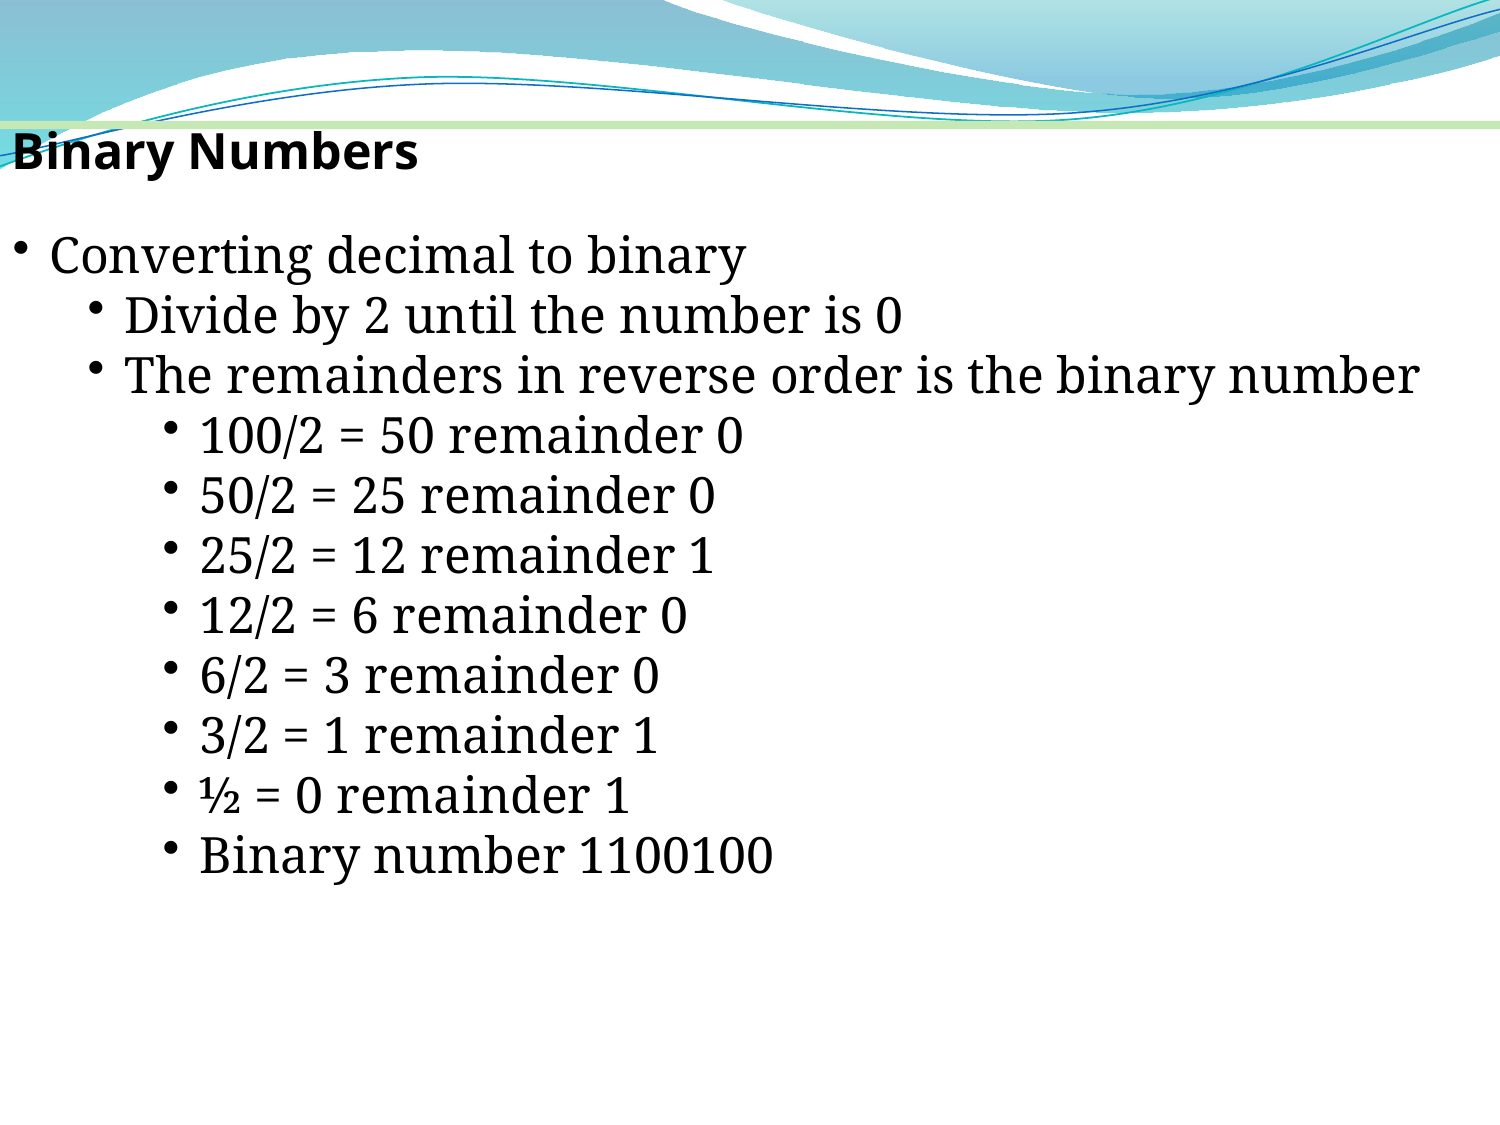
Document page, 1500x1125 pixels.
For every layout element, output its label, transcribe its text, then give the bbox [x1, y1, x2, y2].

text_box Binary Numbers [0, 112, 1147, 188]
text_box Converting decimal to binary Divide by 2 until the number is 0 The remainders in reverse order is the binary number 100/2 = 50 remainder 0 50/2 = 25 remainder 0 25/2 = 12 remainder 1 12/2 = 6 remainder 0 6/2 = 3 remainder 0 3/2 = 1 remainder 1 ½ = 0 remainder 1 Binary number 1100100 [0, 215, 1498, 891]
